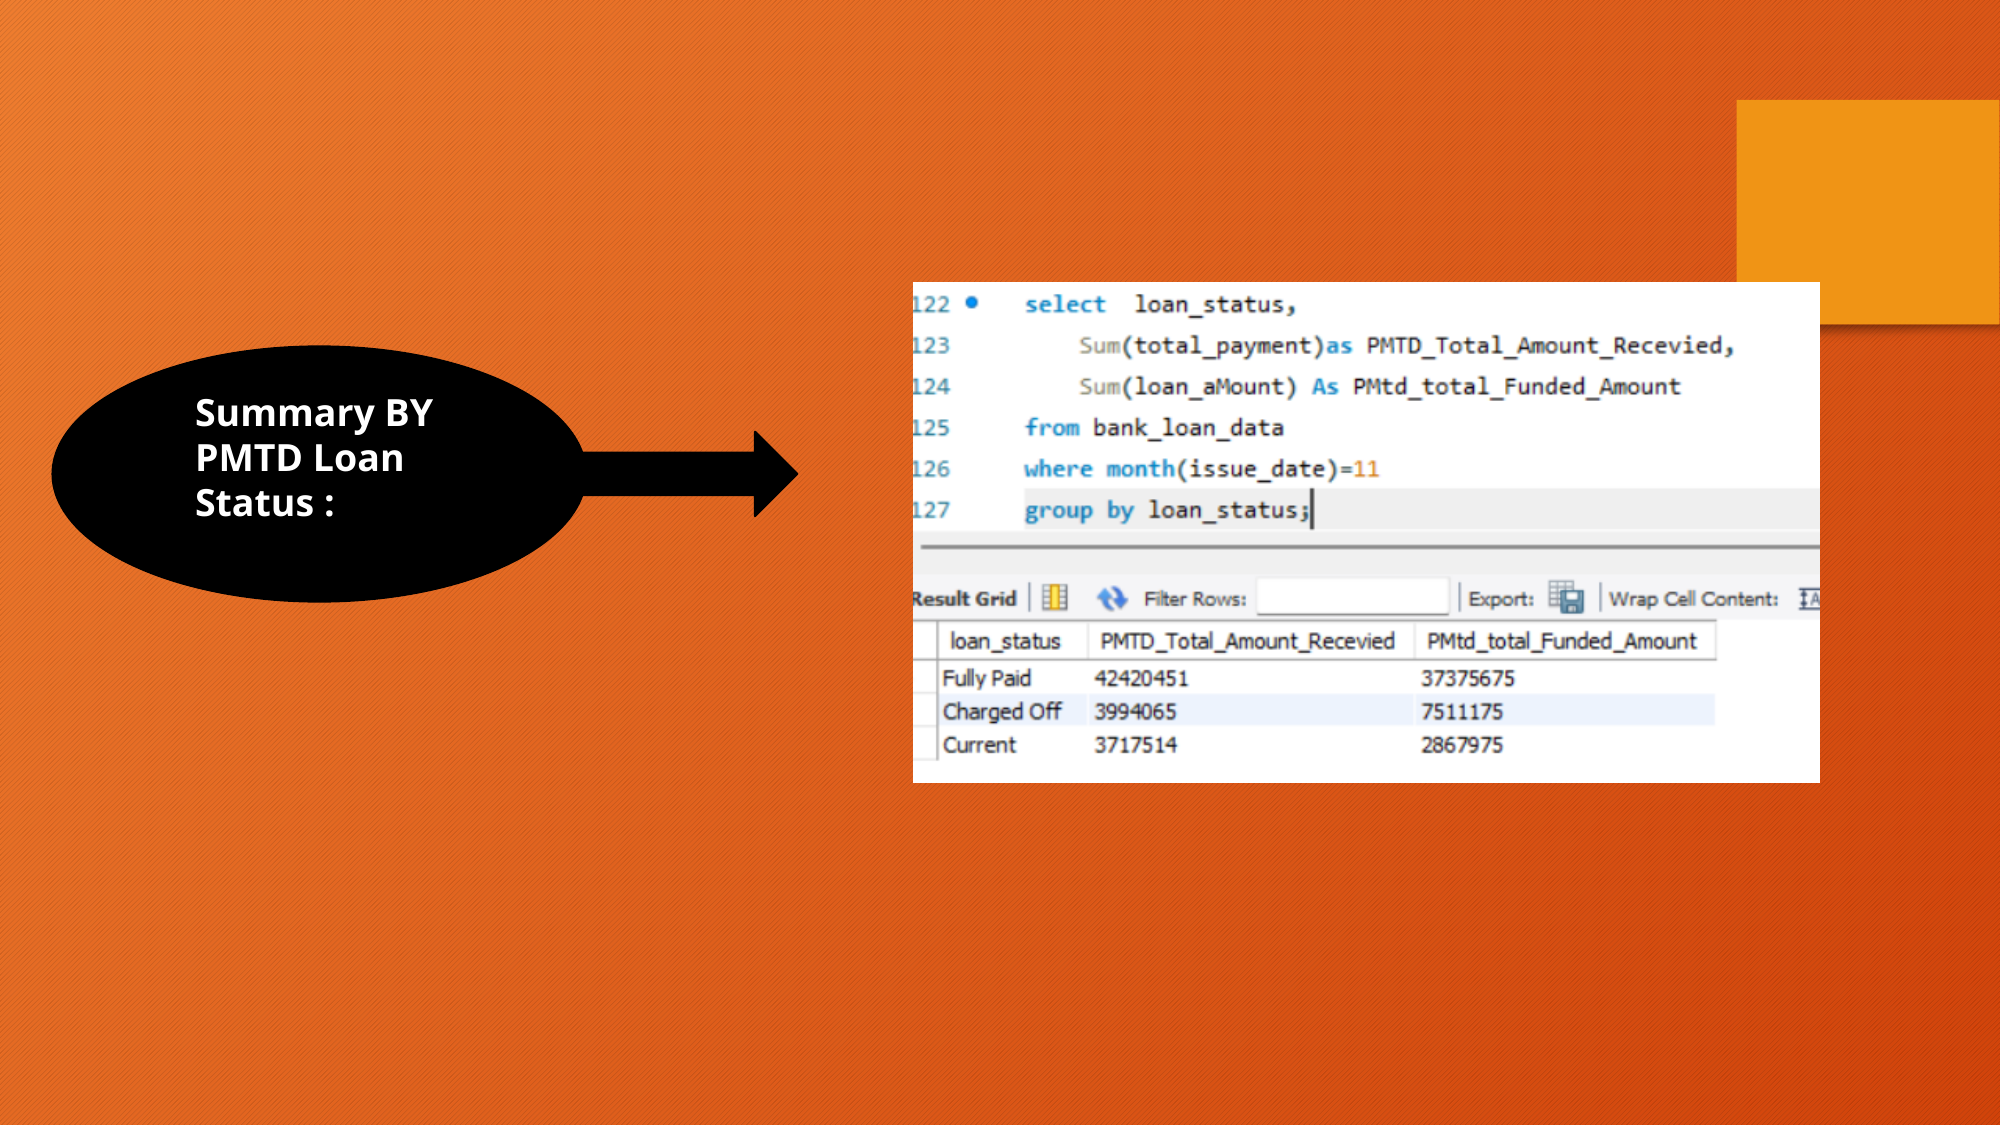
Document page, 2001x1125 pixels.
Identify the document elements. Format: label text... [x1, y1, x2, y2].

text_box [51, 345, 583, 603]
picture [913, 282, 2000, 784]
text_box Summary BY PMTD Loan Status : [180, 381, 514, 532]
text_box [496, 430, 799, 518]
